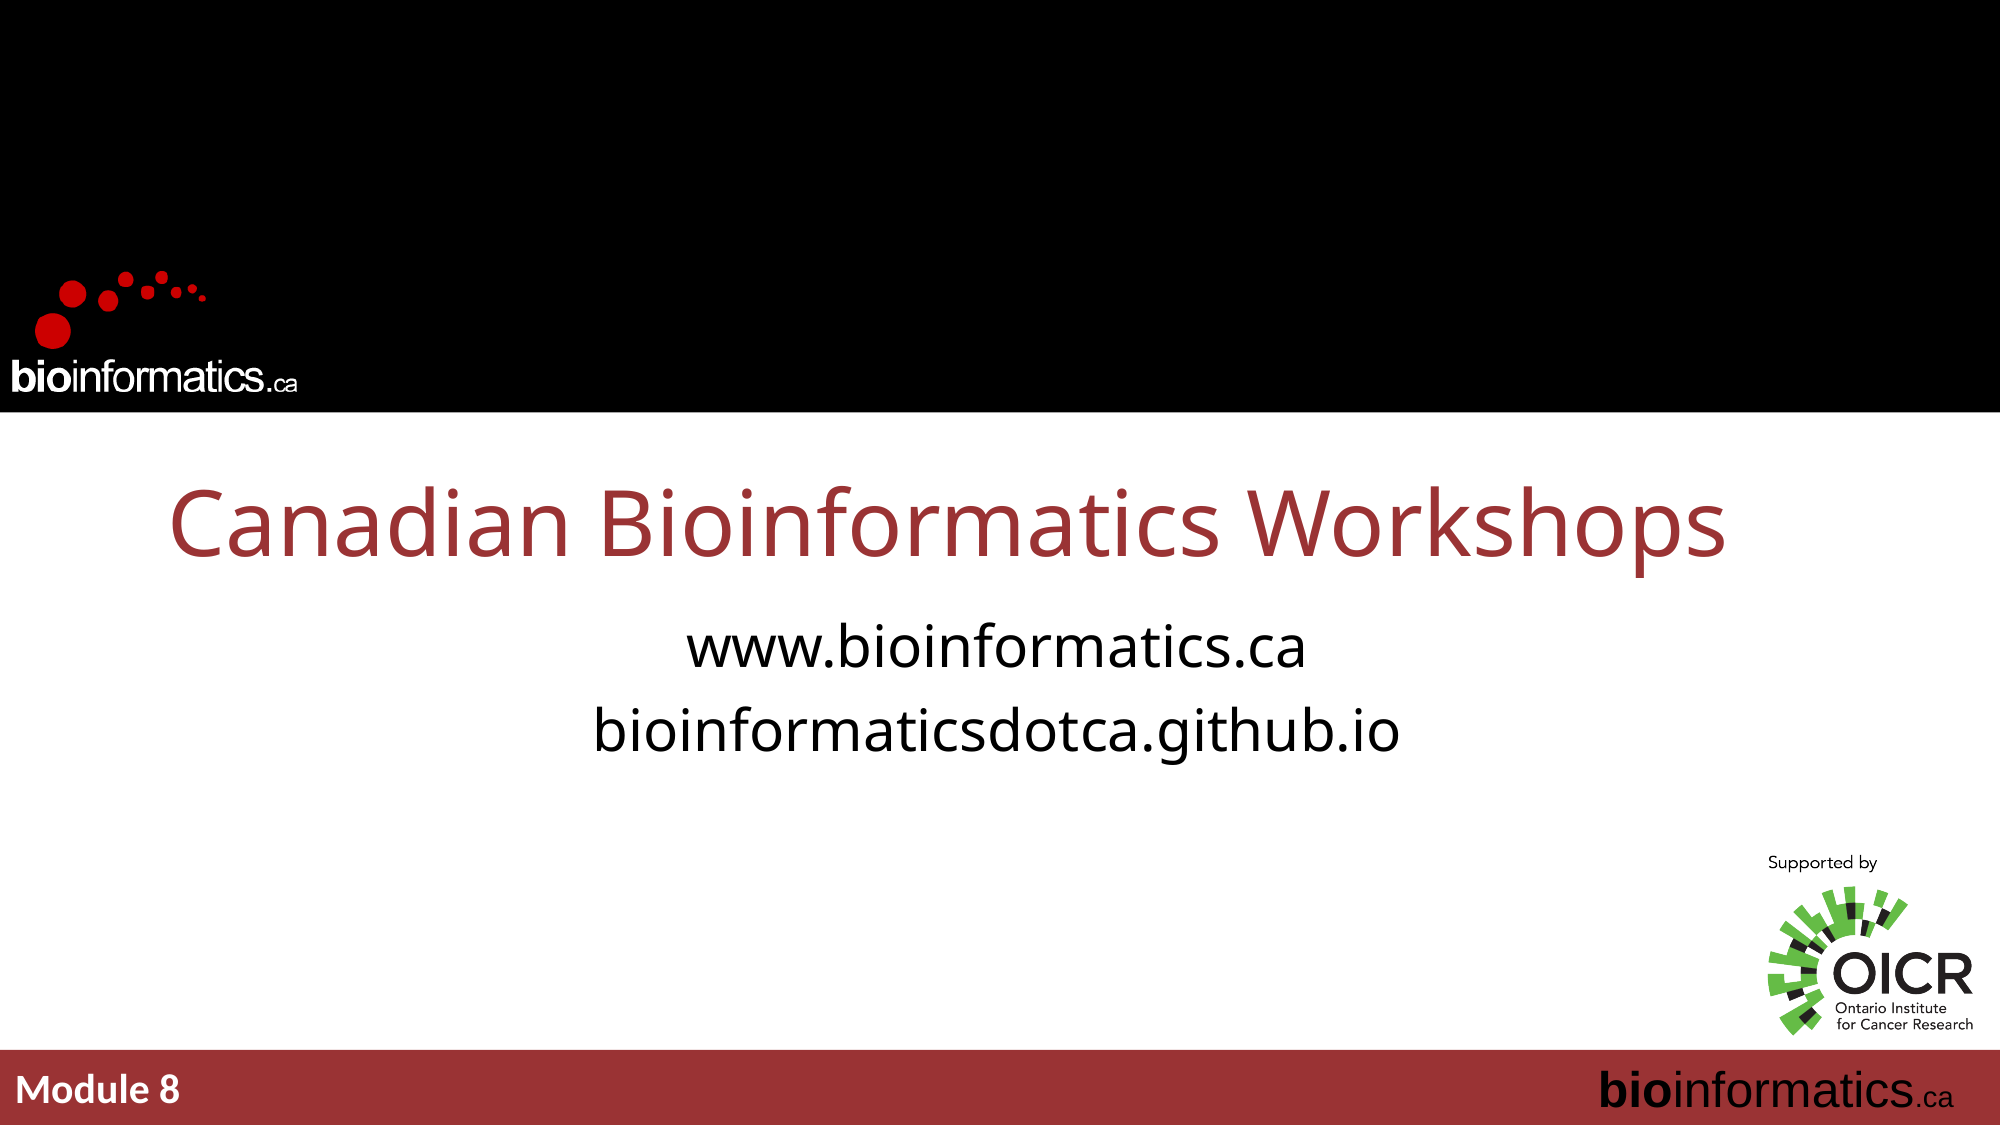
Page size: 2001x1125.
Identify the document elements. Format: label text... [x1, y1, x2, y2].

text_box www.bioinformatics.ca bioinformaticsdotca.github.io [337, 610, 1657, 927]
picture [1740, 837, 2000, 1054]
text_box Canadian Bioinformatics Workshops [152, 408, 1842, 646]
picture [12, 271, 297, 392]
